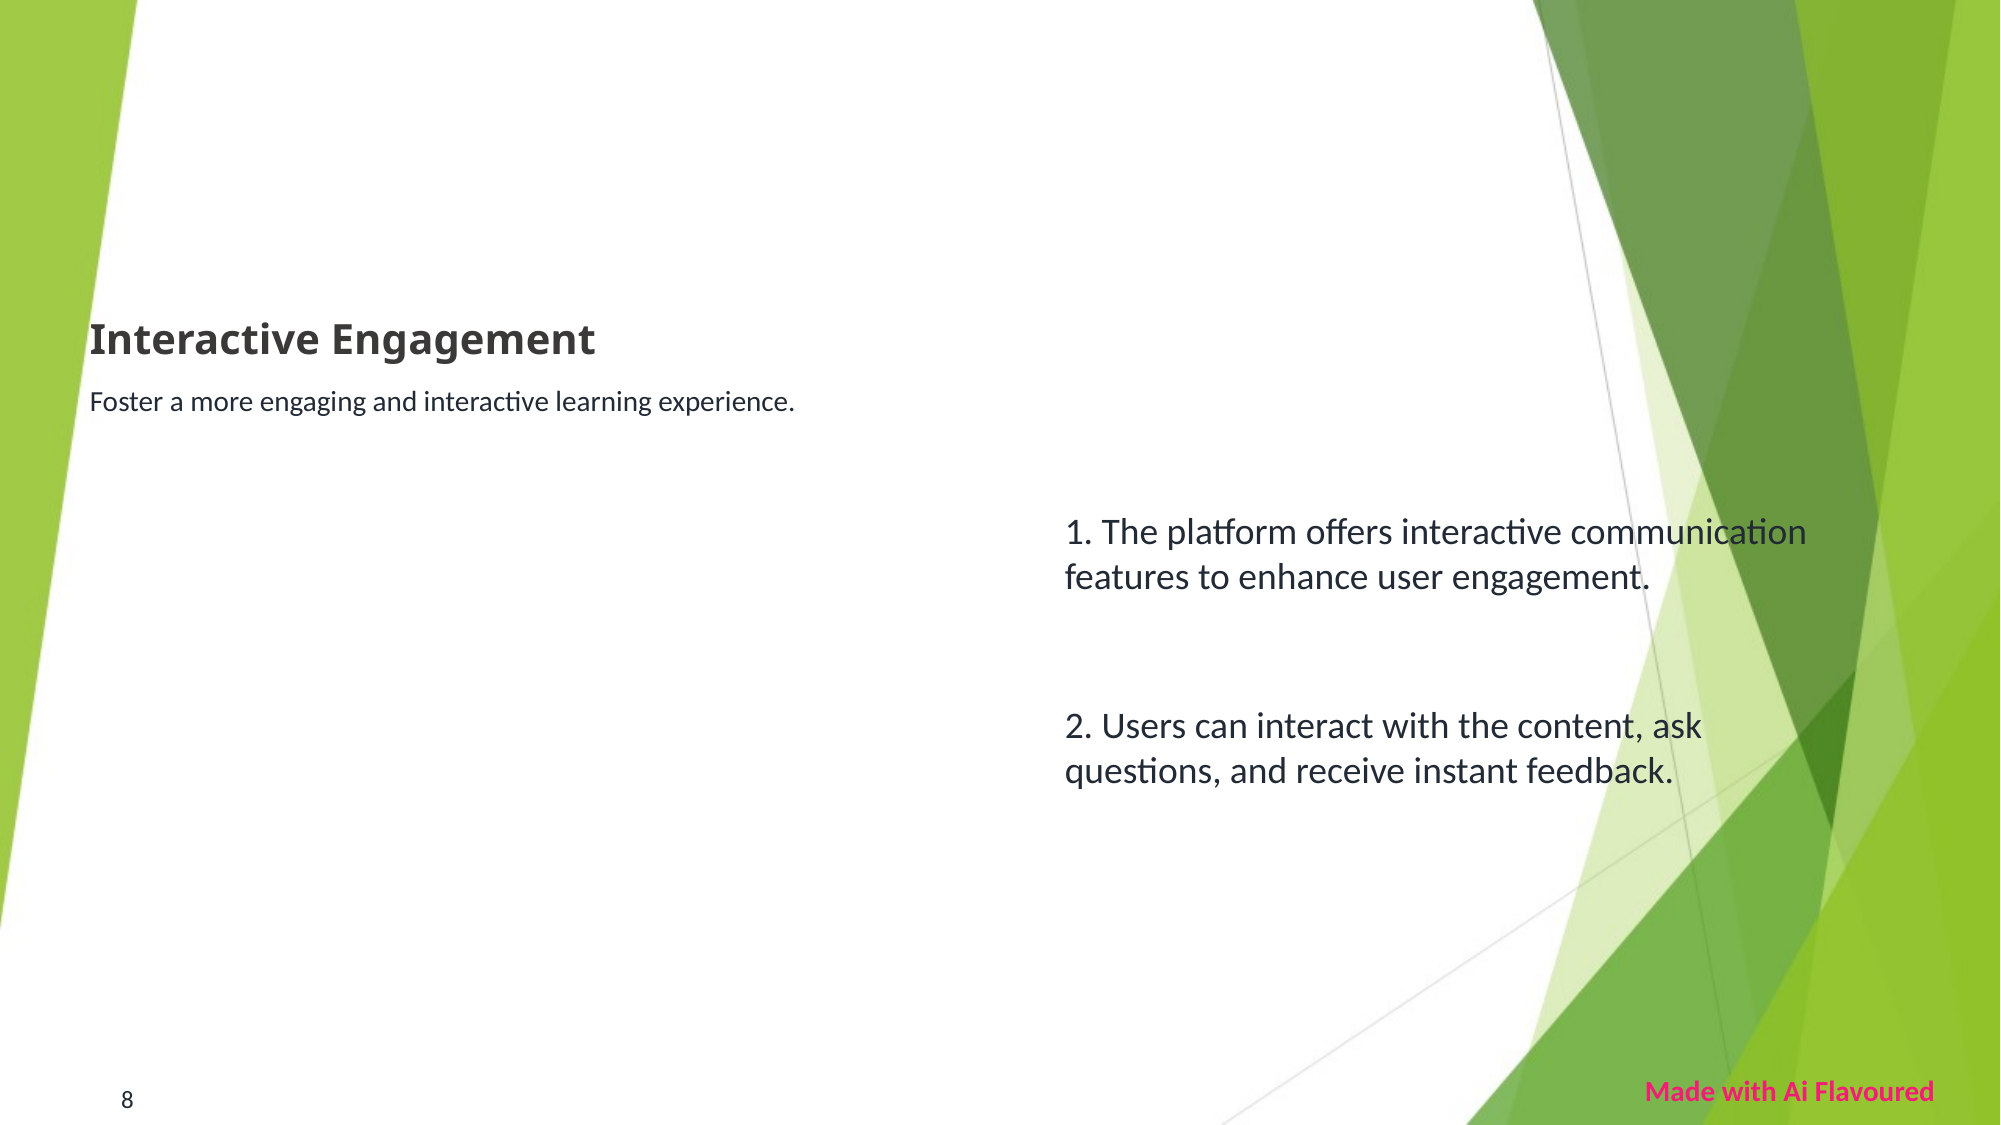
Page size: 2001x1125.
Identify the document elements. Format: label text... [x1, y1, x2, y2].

list 1. The platform offers interactive communication features to enhance user engagement. 2. Users can interact with the content, ask questions, and receive instant feedback. [1050, 224, 1875, 1125]
list 8 [75, 1068, 180, 1125]
title Interactive Engagement [75, 224, 975, 375]
list Foster a more engaging and interactive learning experience. [75, 375, 975, 975]
picture [0, 0, 2001, 1125]
